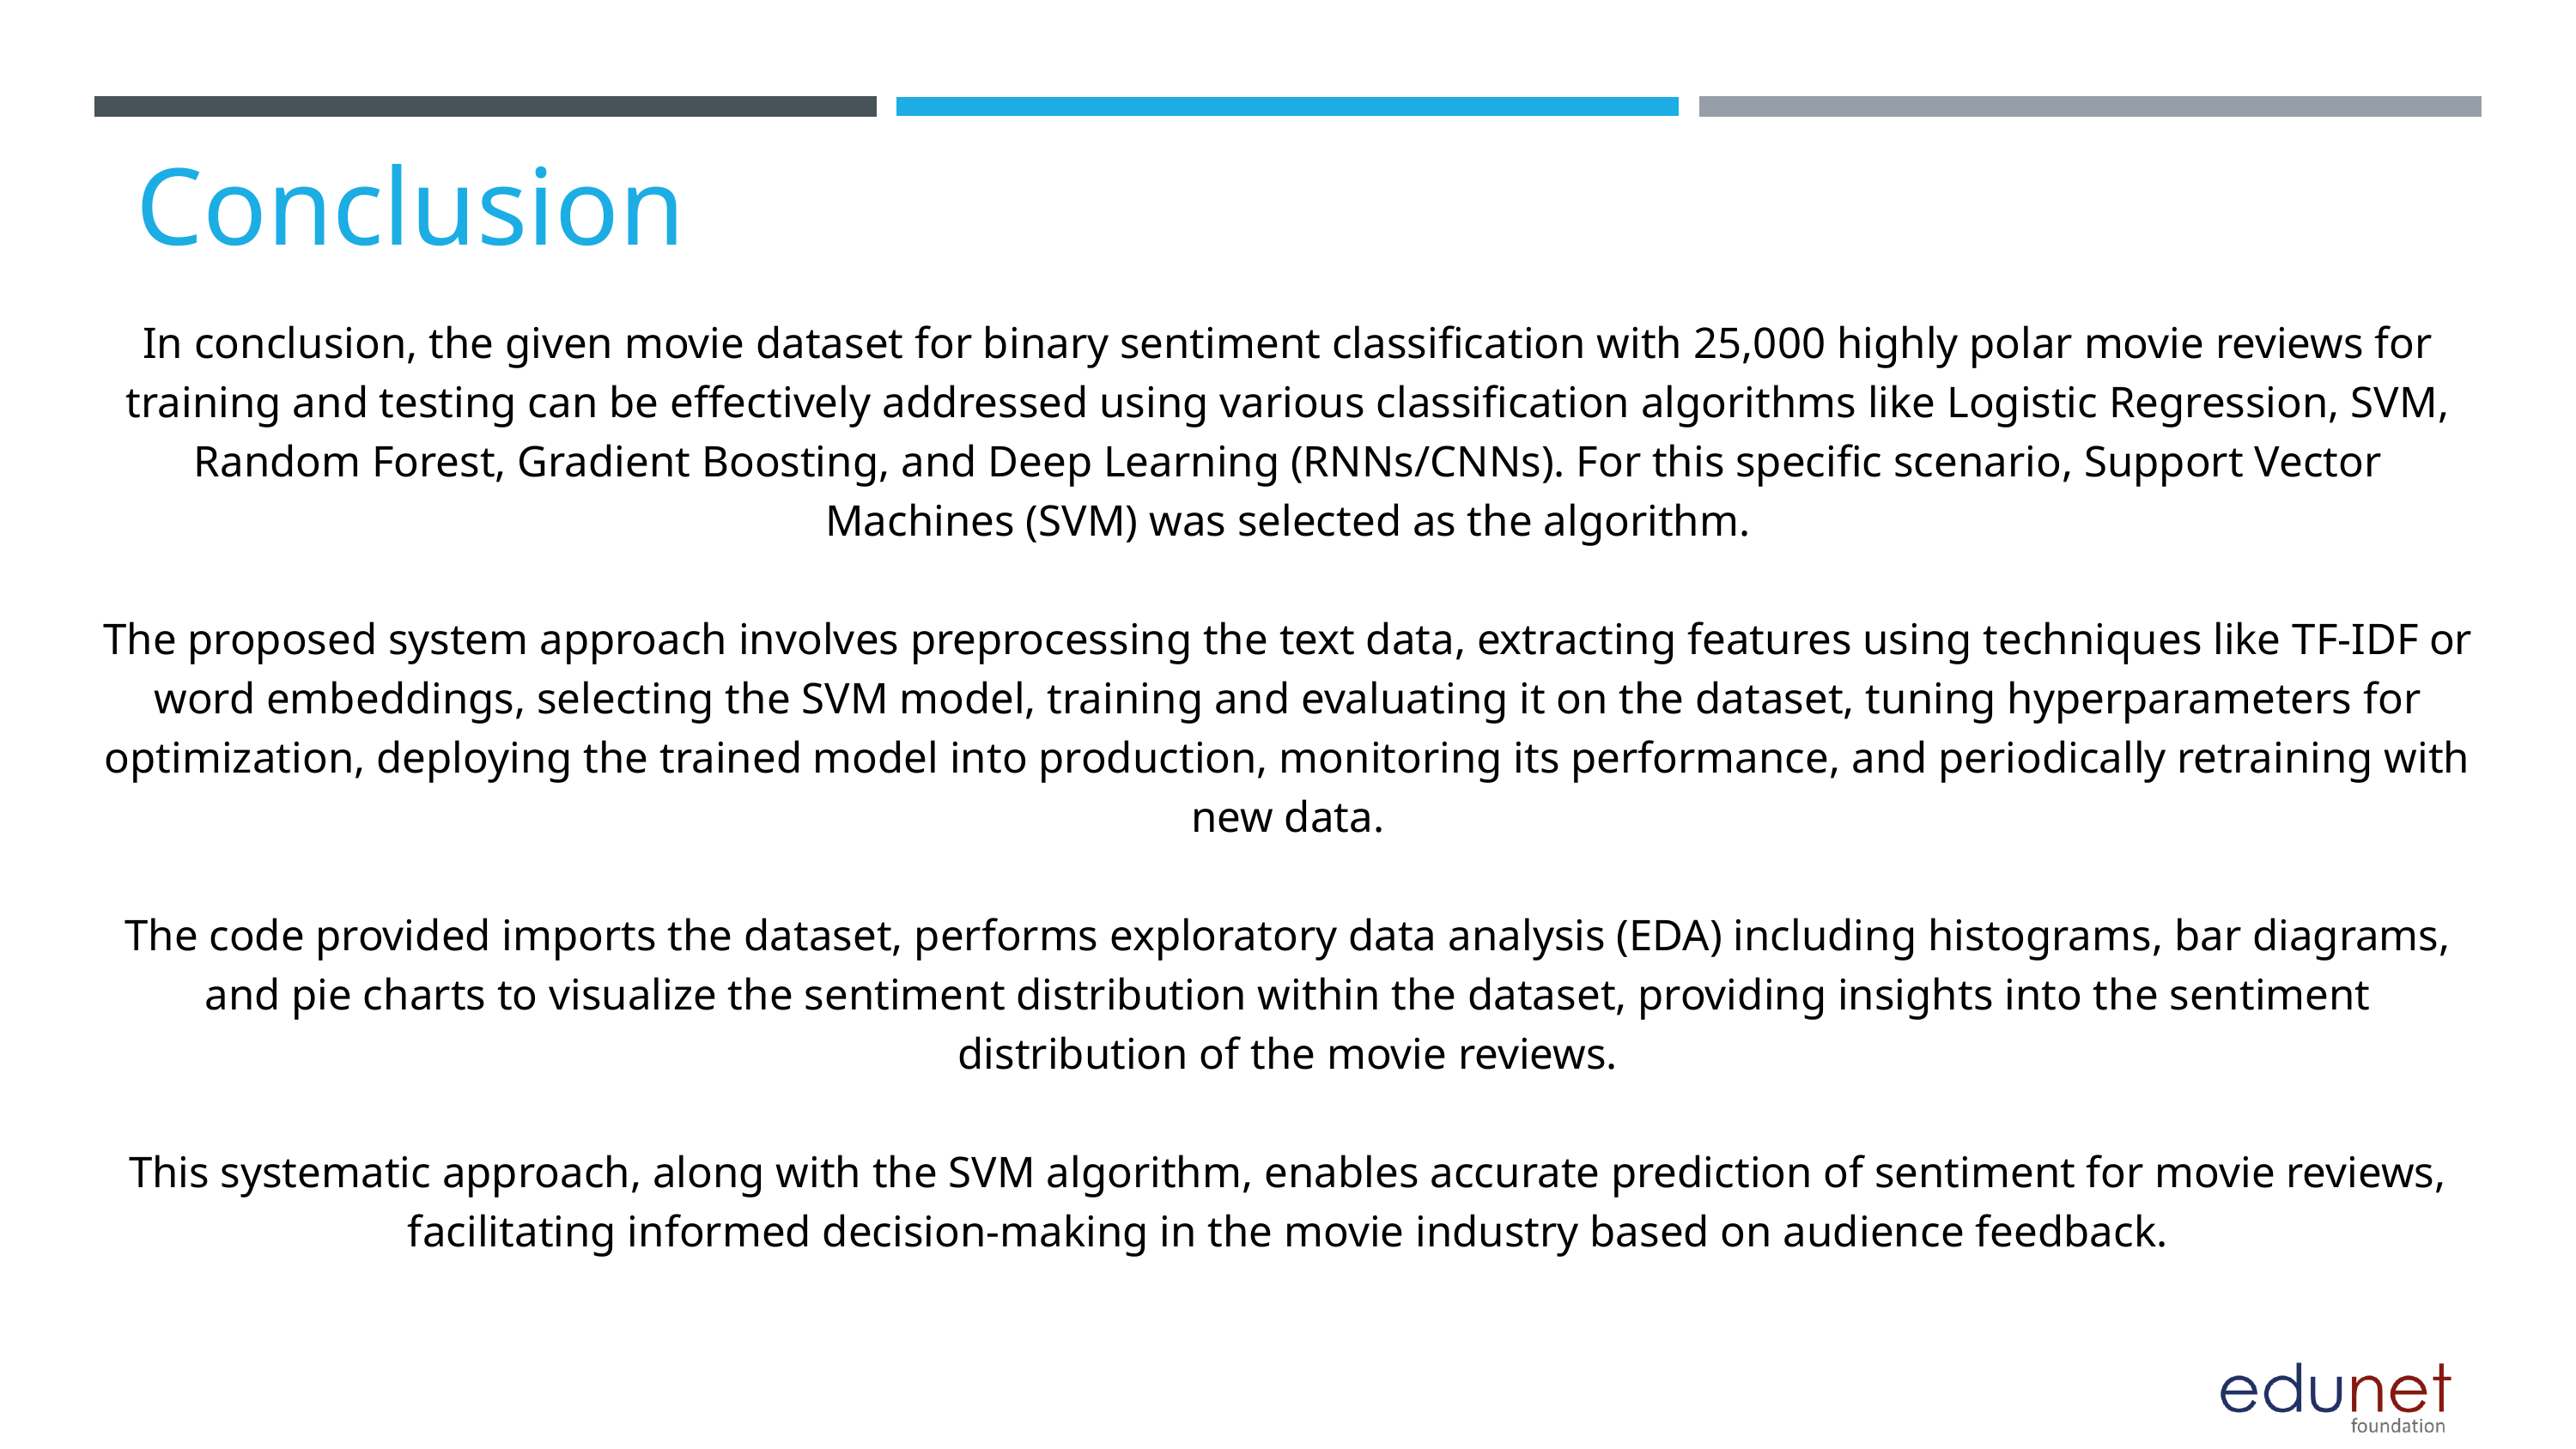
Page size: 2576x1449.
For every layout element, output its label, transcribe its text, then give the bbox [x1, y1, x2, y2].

text_box [2215, 1360, 2454, 1437]
text_box Conclusion [136, 138, 2440, 266]
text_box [94, 96, 878, 118]
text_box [896, 96, 1680, 117]
text_box In conclusion, the given movie dataset for binary sentiment classification with 25,000 highly polar movie reviews for training and testing can be effectively addressed using various classification algorithms like Logistic Regression, SVM, Random Forest, Gradient Boosting, and Deep Learning (RNNs/CNNs). For this specific scenario, Support Vector Machines (SVM) was selected as the algorithm. The proposed system approach involves preprocessing the text data, extracting features using techniques like TF-IDF or word embeddings, selecting the SVM model, training and evaluating it on the dataset, tuning hyperparameters for optimization, deploying the trained model into production, monitoring its performance, and periodically retraining with new data. The code provided imports the dataset, performs exploratory data analysis (EDA) including histograms, bar diagrams, and pie charts to visualize the sentiment distribution within the dataset, providing insights into the sentiment distribution of the movie reviews. This systematic approach, along with the SVM algorithm, enables accurate prediction of sentiment for movie reviews, facilitating informed decision-making in the movie industry based on audience feedback. [94, 307, 2482, 1256]
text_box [1698, 95, 2482, 118]
